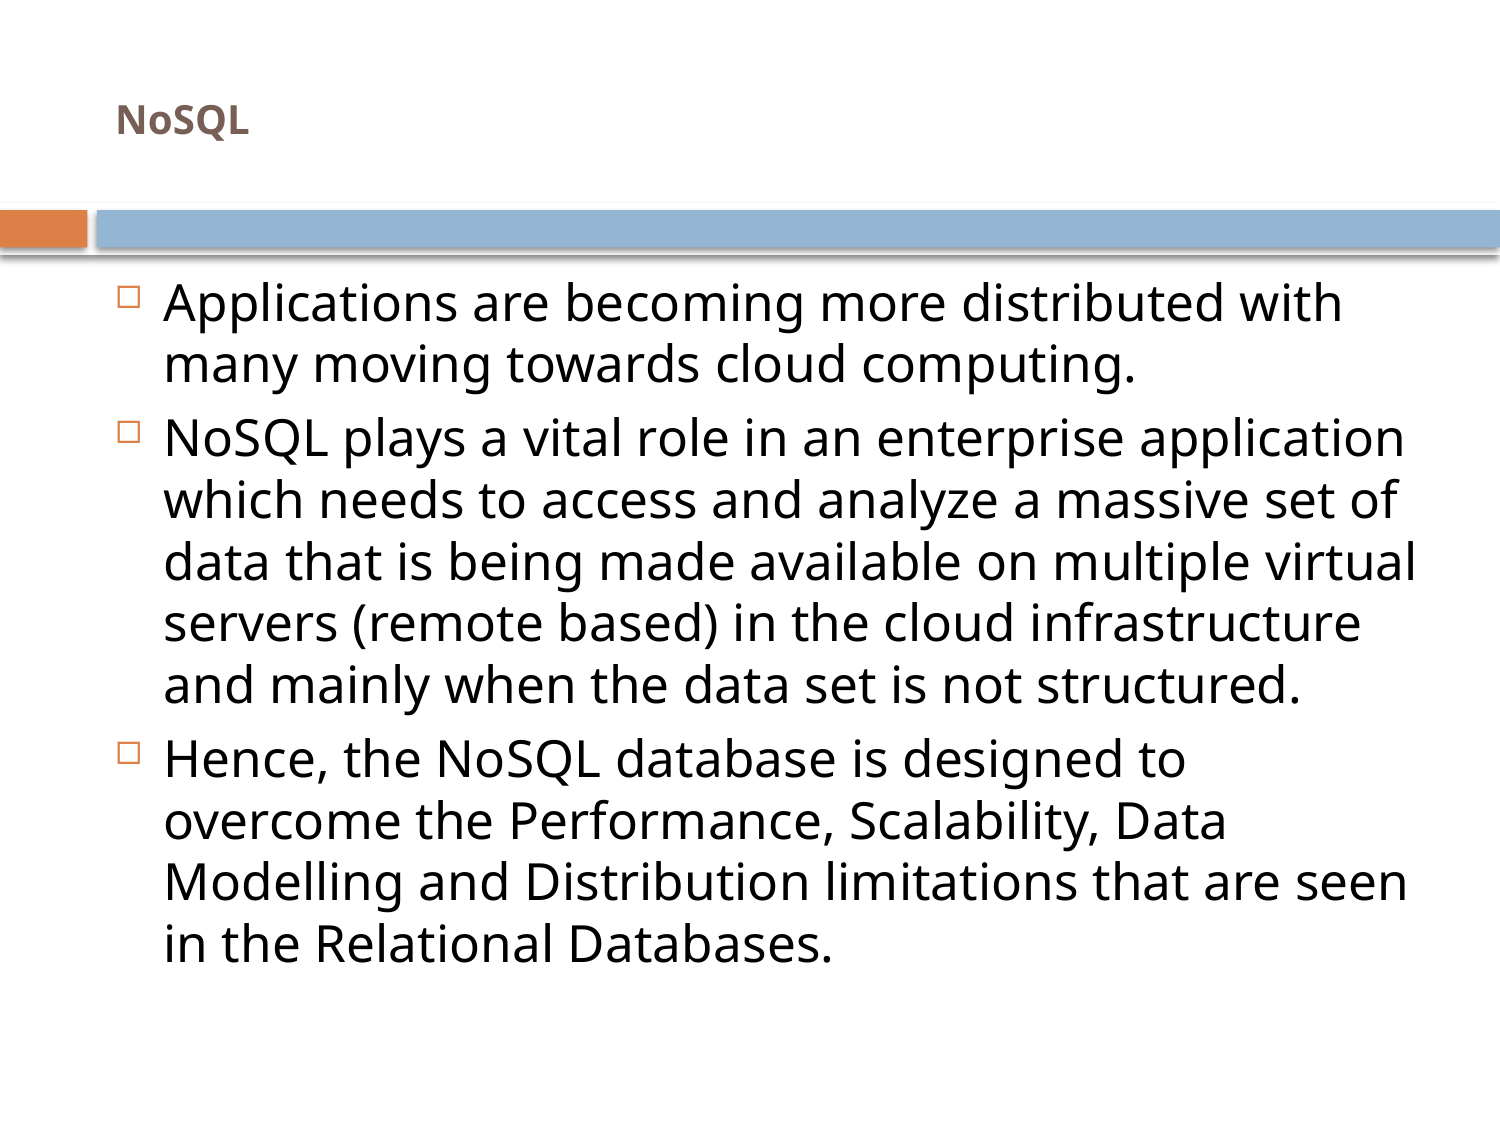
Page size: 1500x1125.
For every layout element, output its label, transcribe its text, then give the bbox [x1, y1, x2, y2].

title NoSQL [100, 37, 1438, 200]
list Applications are becoming more distributed with many moving towards cloud computing. NoSQL plays a vital role in an enterprise application which needs to access and analyze a massive set of data that is being made available on multiple virtual servers (remote based) in the cloud infrastructure and mainly when the data set is not structured. Hence, the NoSQL database is designed to overcome the Performance, Scalability, Data Modelling and Distribution limitations that are seen in the Relational Databases. [100, 262, 1438, 1050]
